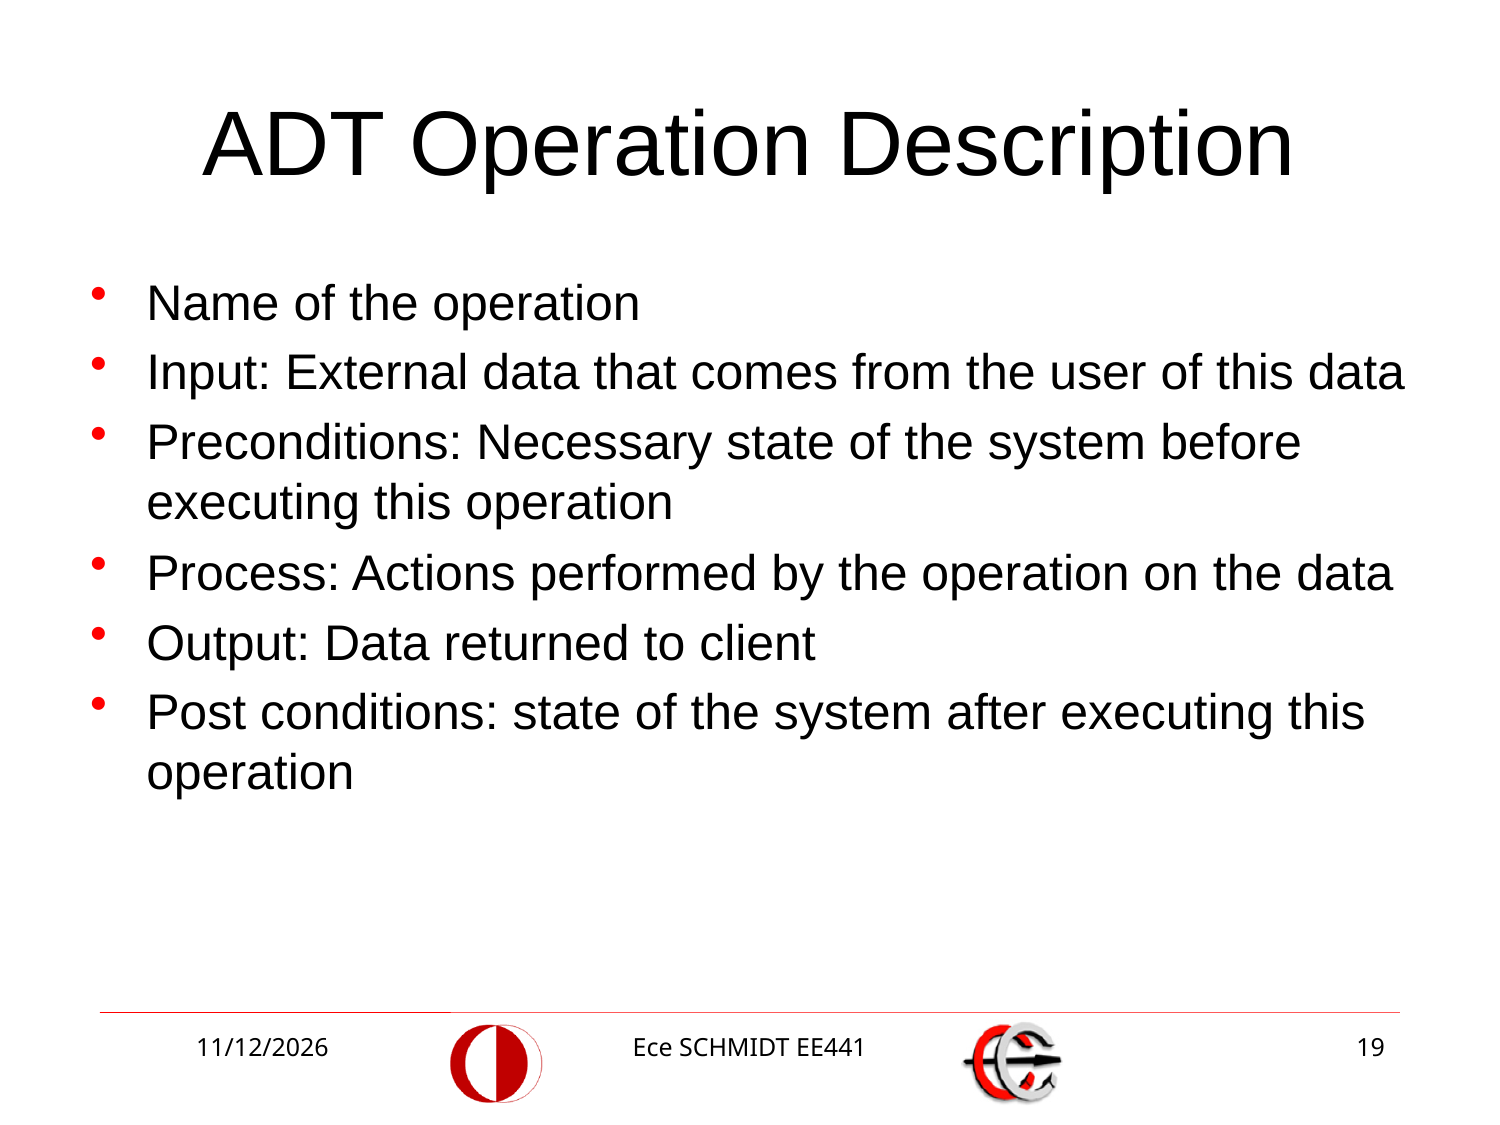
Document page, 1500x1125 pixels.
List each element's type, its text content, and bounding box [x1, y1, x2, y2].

picture [950, 1019, 1068, 1106]
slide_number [99, 1024, 425, 1103]
slide_number 19 [1074, 1024, 1400, 1103]
list Name of the operation Input: External data that comes from the user of this data Preconditions: Necessary state of the system before executing this operation Process: Actions performed by the operation on the data Output: Data returned to client Post conditions: state of the system after executing this operation [75, 262, 1425, 1005]
picture [448, 1023, 543, 1103]
title ADT Operation Description [75, 45, 1425, 233]
footer Ece SCHMIDT EE441 [512, 1024, 988, 1103]
